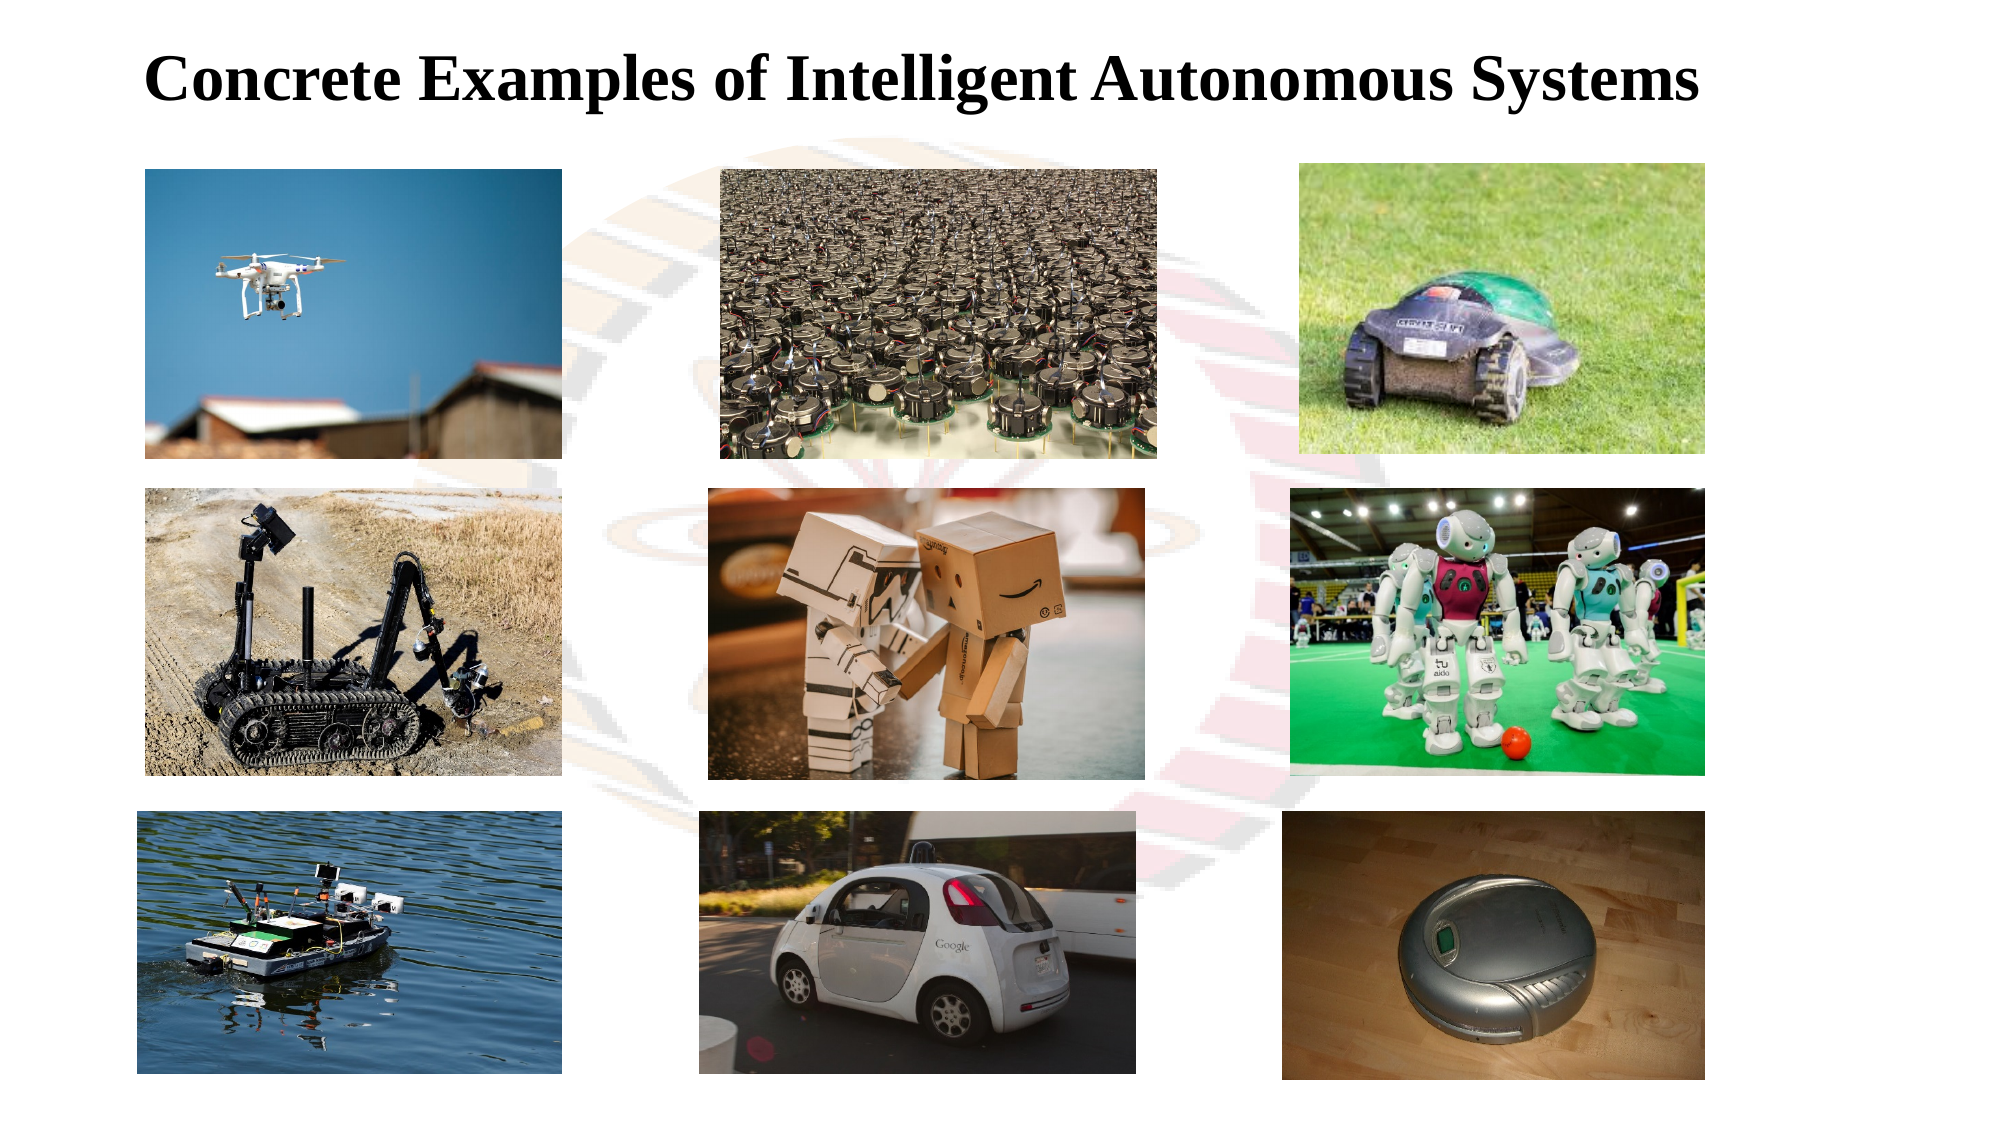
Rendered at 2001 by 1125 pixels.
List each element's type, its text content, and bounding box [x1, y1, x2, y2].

picture [720, 169, 1157, 460]
picture [707, 488, 1145, 780]
picture [1282, 811, 1705, 1080]
picture [145, 488, 562, 777]
picture [137, 811, 562, 1074]
text_box Concrete Examples of Intelligent Autonomous Systems [128, 26, 1718, 121]
picture [1299, 163, 1705, 454]
picture [699, 811, 1136, 1074]
picture [145, 169, 562, 460]
picture [1290, 488, 1705, 777]
